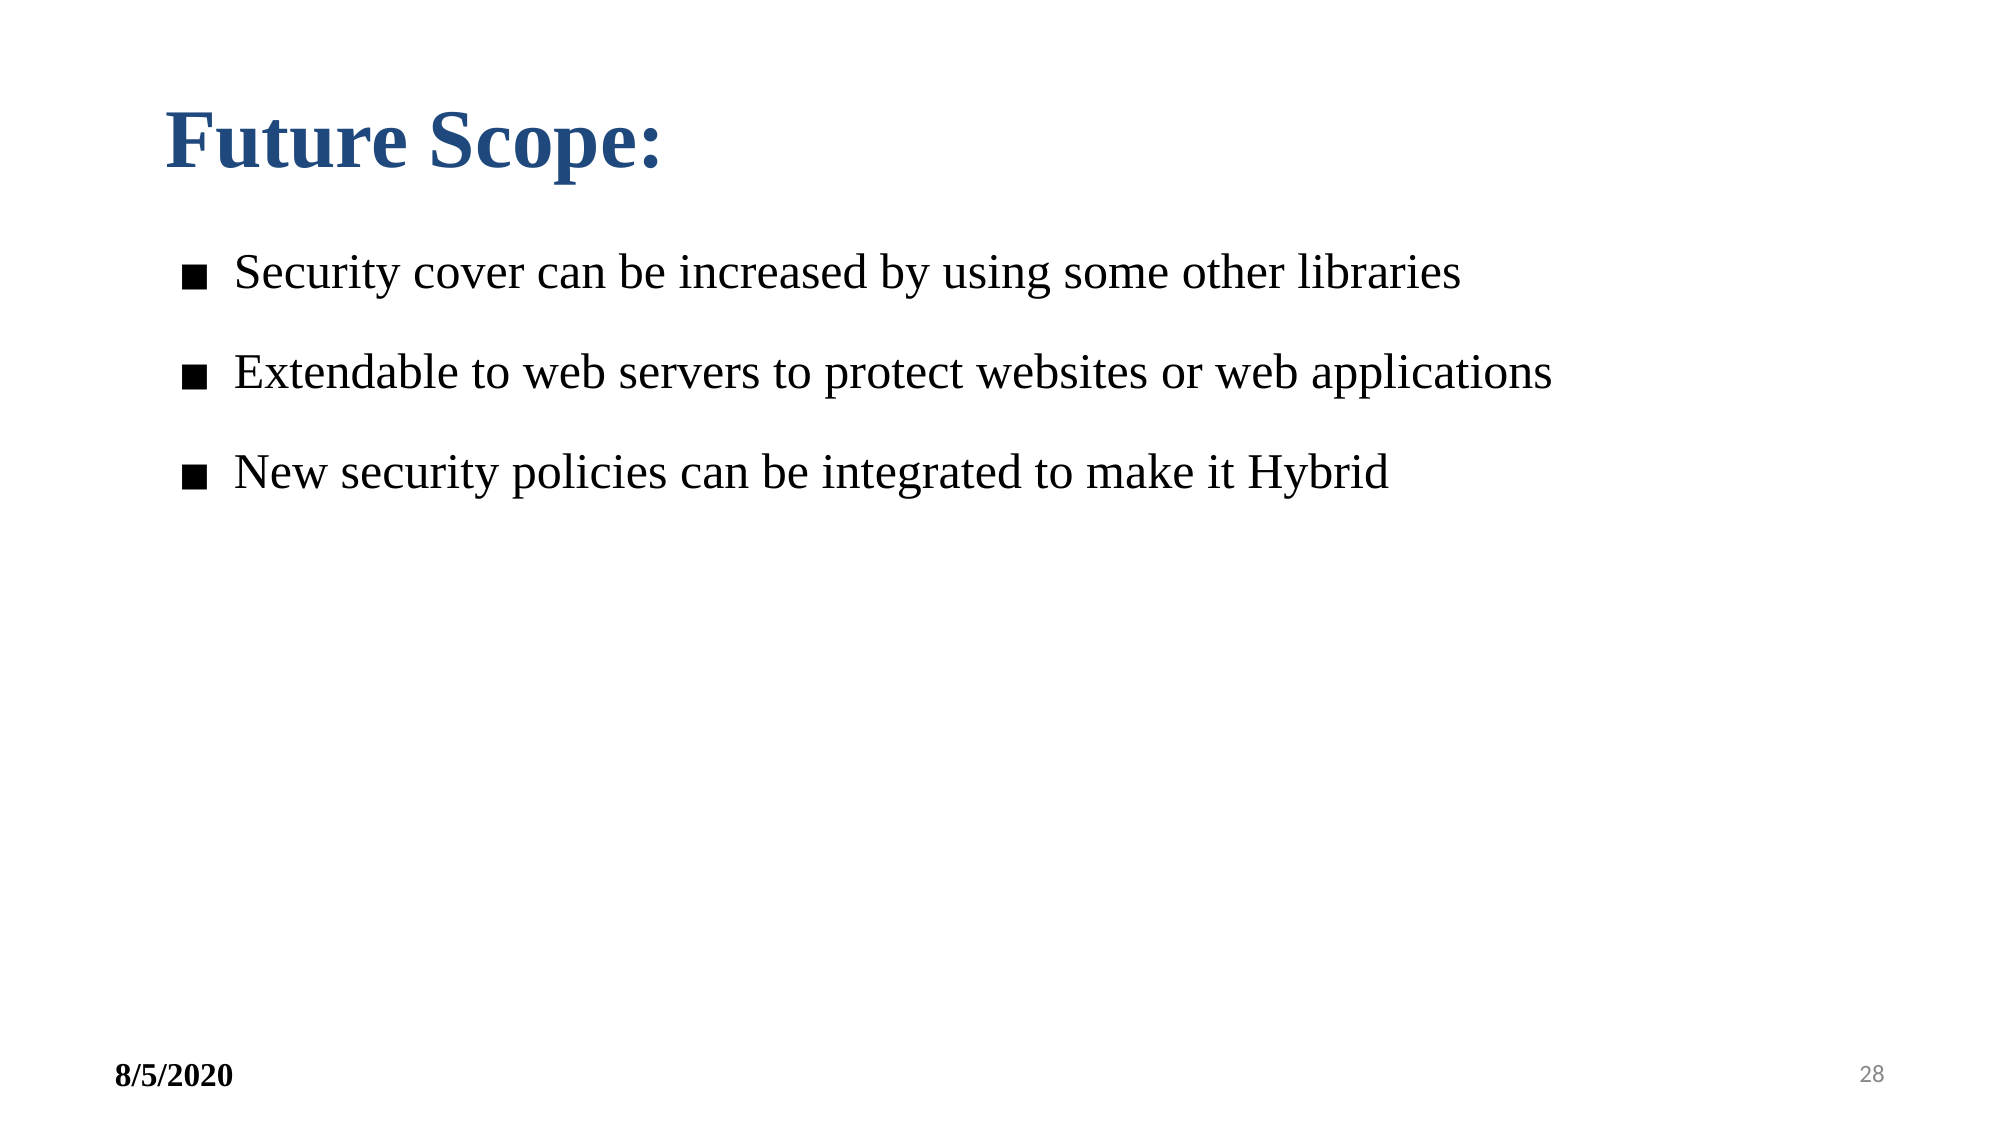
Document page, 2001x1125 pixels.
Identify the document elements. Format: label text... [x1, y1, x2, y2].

text_box Future Scope: [0, 76, 2000, 192]
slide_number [99, 1042, 567, 1103]
text_box Security cover can be increased by using some other libraries Extendable to web servers to protect websites or web applications New security policies can be integrated to make it Hybrid [162, 200, 1672, 882]
slide_number ‹#› [1433, 1042, 1900, 1103]
